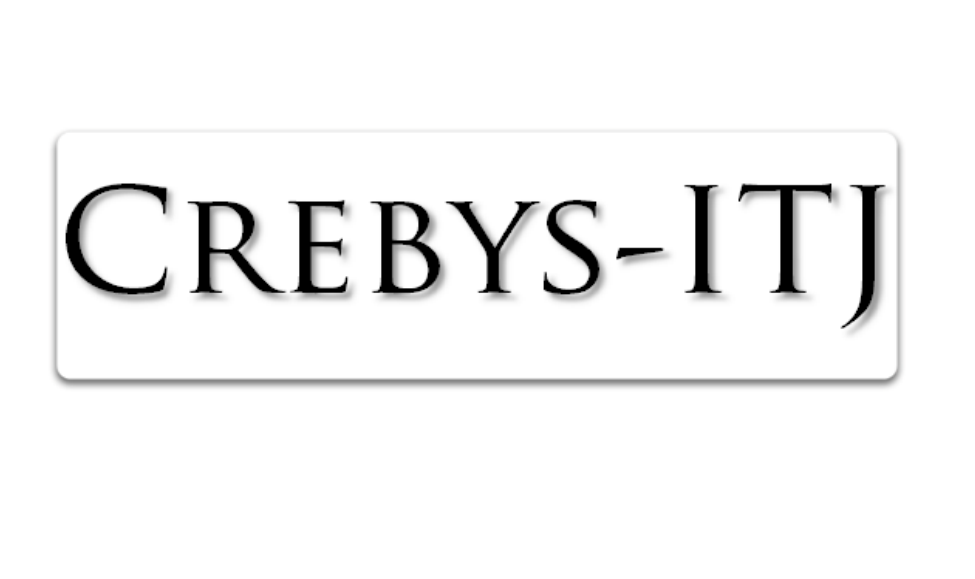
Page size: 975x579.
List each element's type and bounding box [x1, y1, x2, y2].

picture [38, 111, 927, 400]
